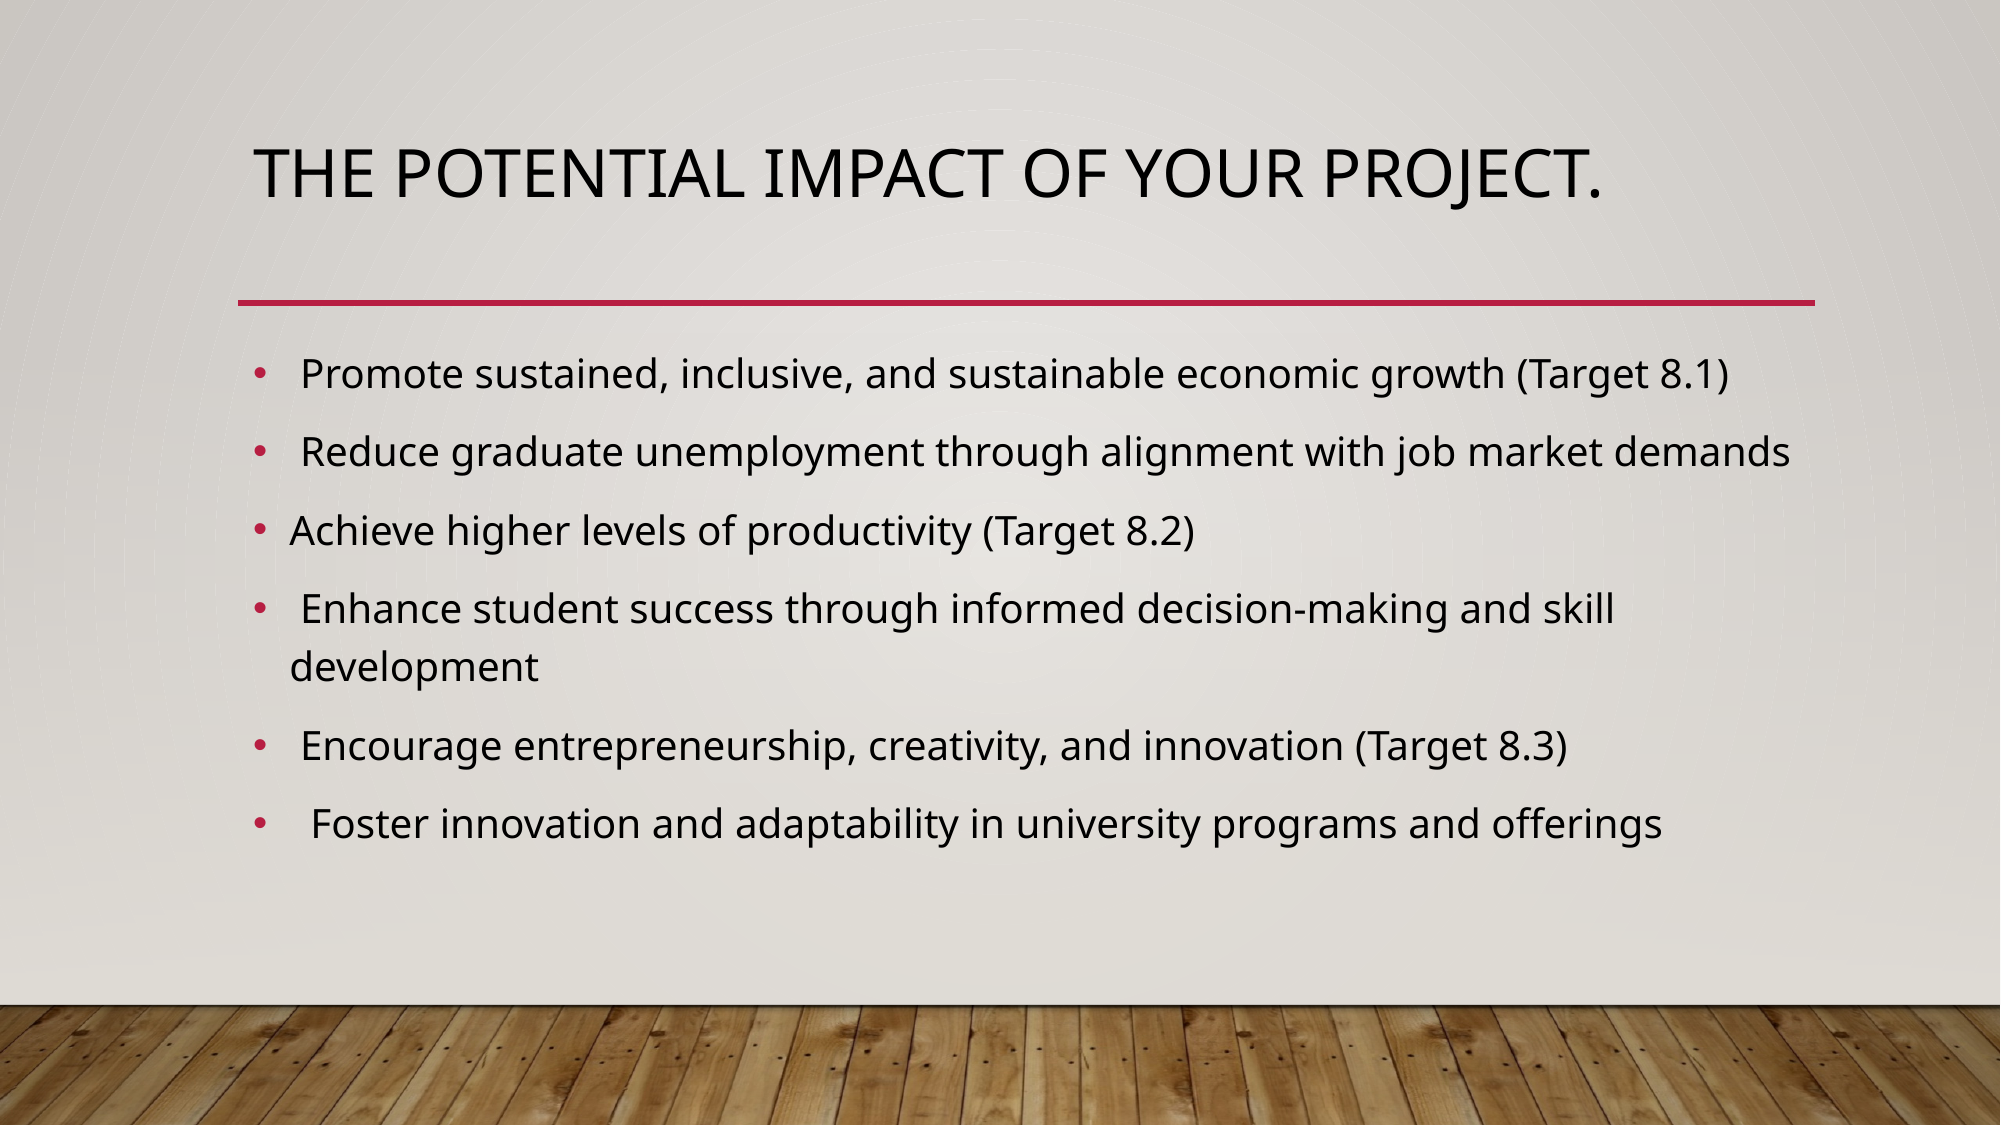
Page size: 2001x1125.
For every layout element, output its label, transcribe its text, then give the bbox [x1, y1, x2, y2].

list Promote sustained, inclusive, and sustainable economic growth (Target 8.1) Reduce graduate unemployment through alignment with job market demands Achieve higher levels of productivity (Target 8.2) Enhance student success through informed decision-making and skill development Encourage entrepreneurship, creativity, and innovation (Target 8.3) Foster innovation and adaptability in university programs and offerings [238, 330, 1814, 897]
picture [0, 1005, 2000, 1125]
title The potential impact of your project. [238, 131, 1814, 305]
